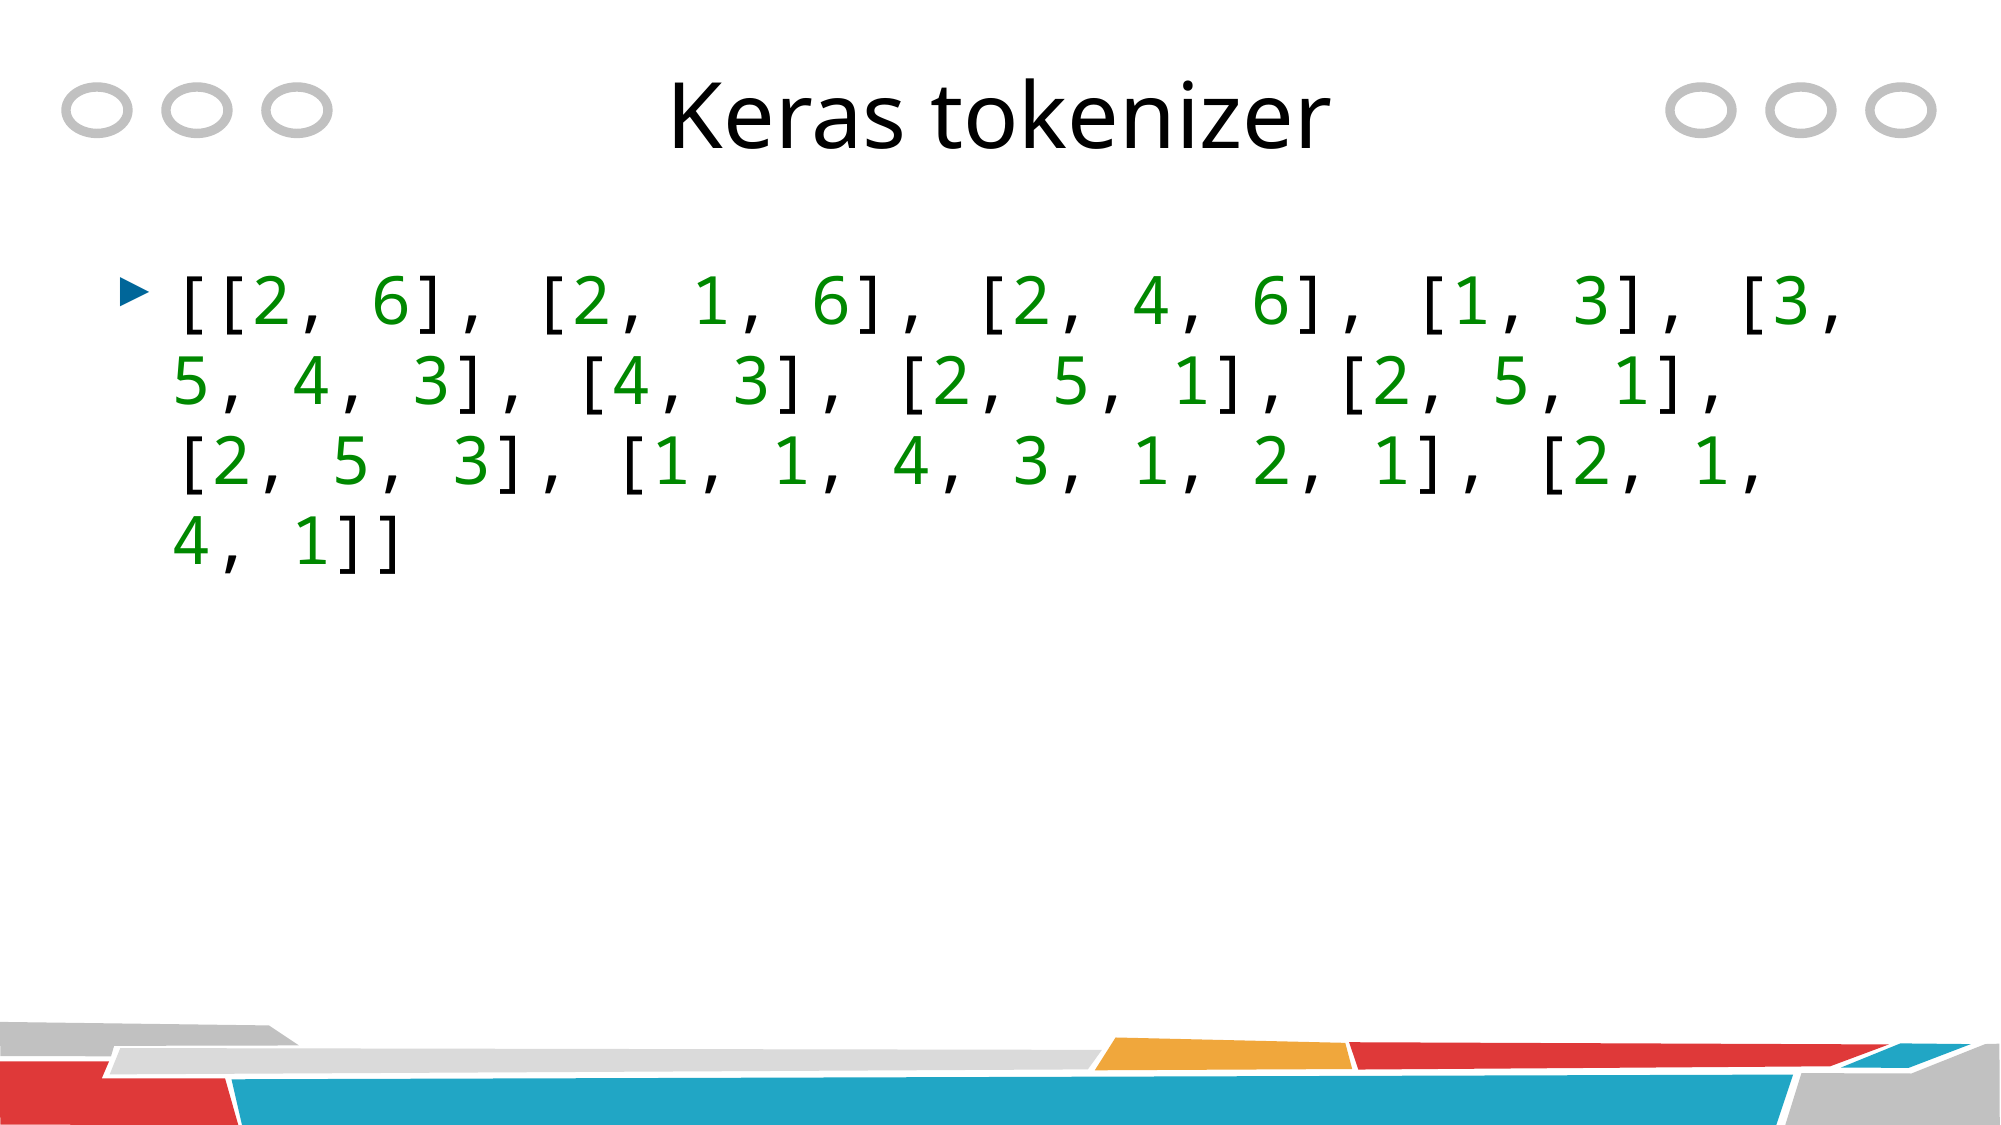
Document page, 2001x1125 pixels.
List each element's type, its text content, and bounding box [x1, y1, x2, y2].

title Keras tokenizer [350, 18, 1650, 206]
list [[2, 6], [2, 1, 6], [2, 4, 6], [1, 3], [3, 5, 4, 3], [4, 3], [2, 5, 1], [2, 5, 1], [2, 5, 3], [1, 1, 4, 3, 1, 2, 1], [2, 1, 4, 1]] [99, 250, 1900, 1005]
